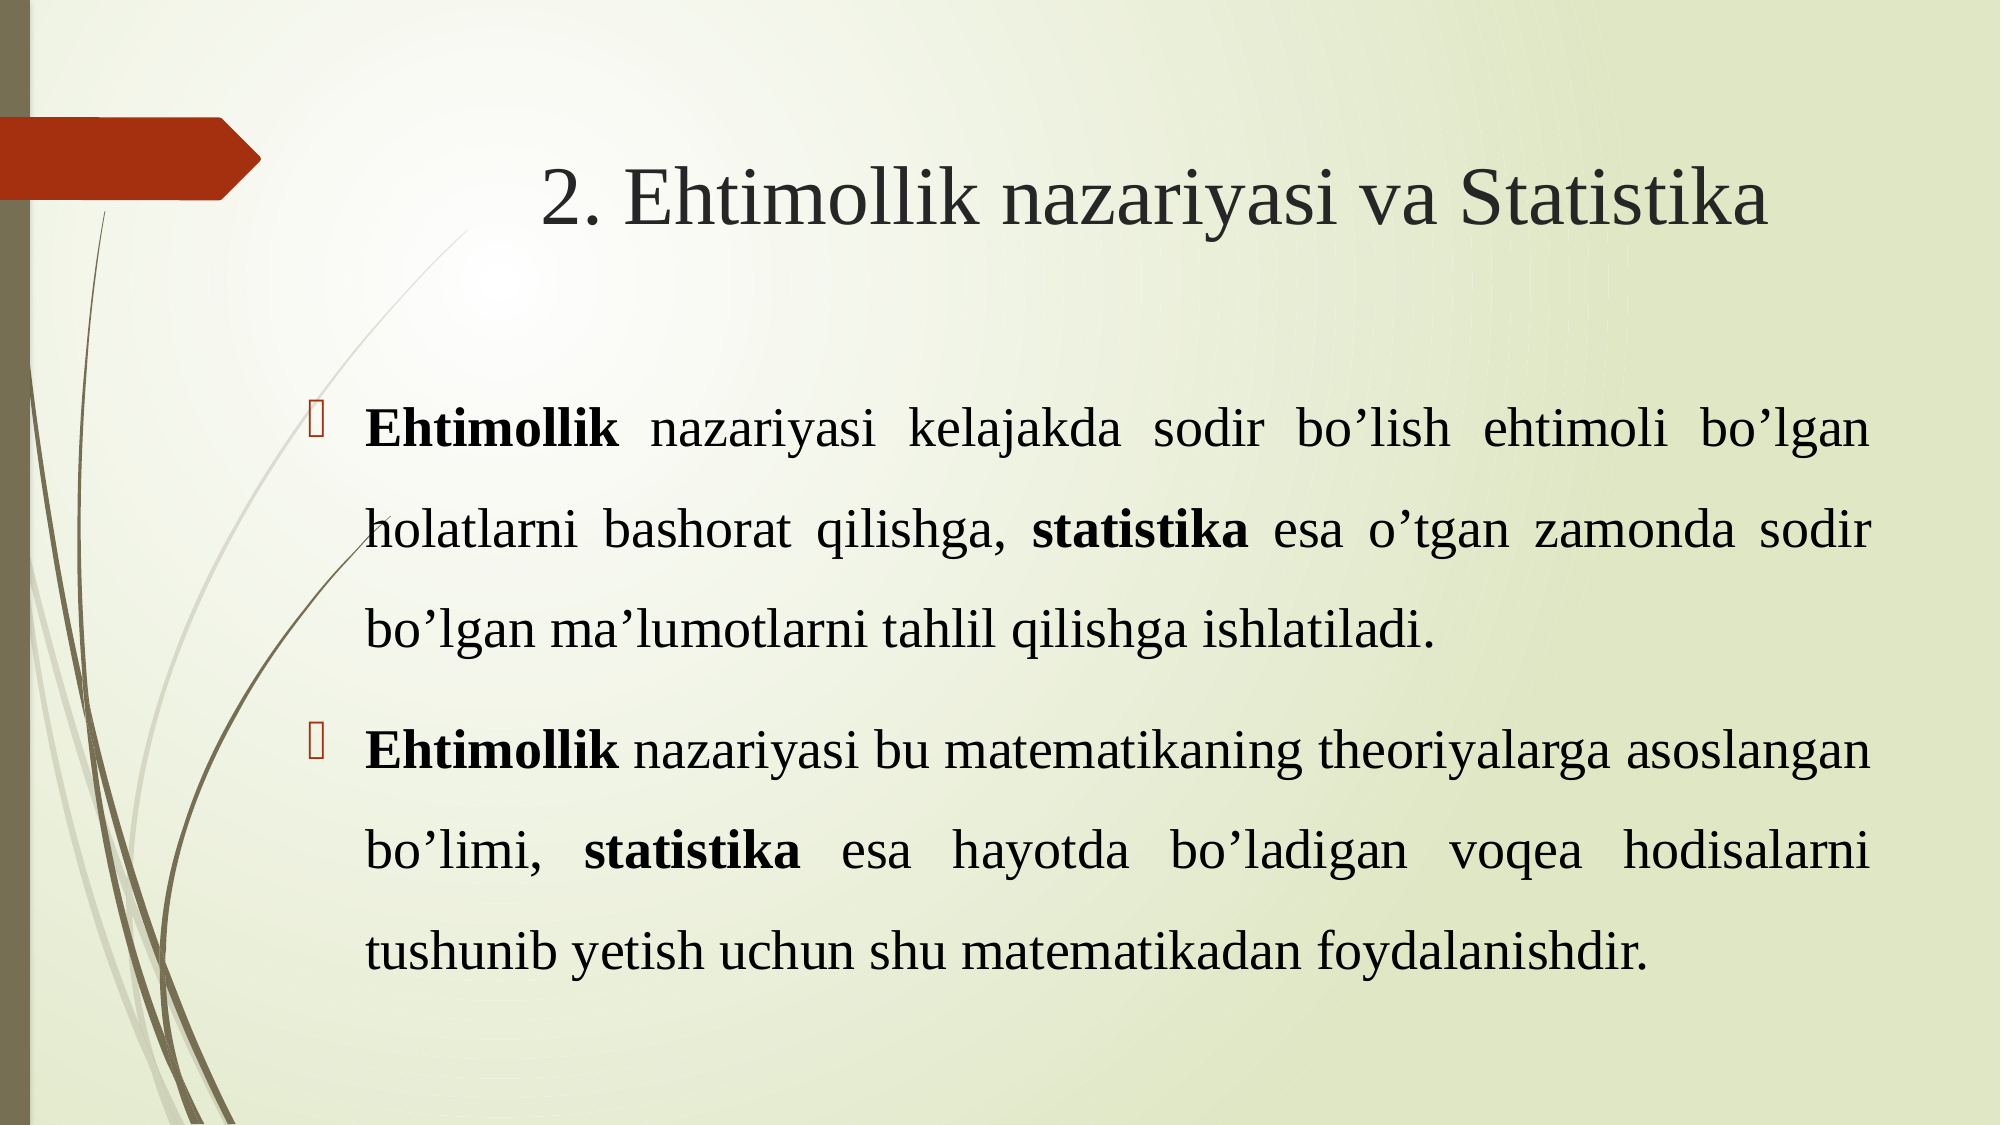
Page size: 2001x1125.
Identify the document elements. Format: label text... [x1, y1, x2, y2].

title 2. Ehtimollik nazariyasi va Statistika [424, 133, 1887, 274]
list Ehtimollik nazariyasi kelajakda sodir bo’lish ehtimoli bo’lgan holatlarni bashorat qilishga, statistika esa o’tgan zamonda sodir bo’lgan ma’lumotlarni tahlil qilishga ishlatiladi. Ehtimollik nazariyasi bu matematikaning theoriyalarga asoslangan bo’limi, statistika esa hayotda bo’ladigan voqea hodisalarni tushunib yetish uchun shu matematikadan foydalanishdir. [292, 350, 1888, 1027]
